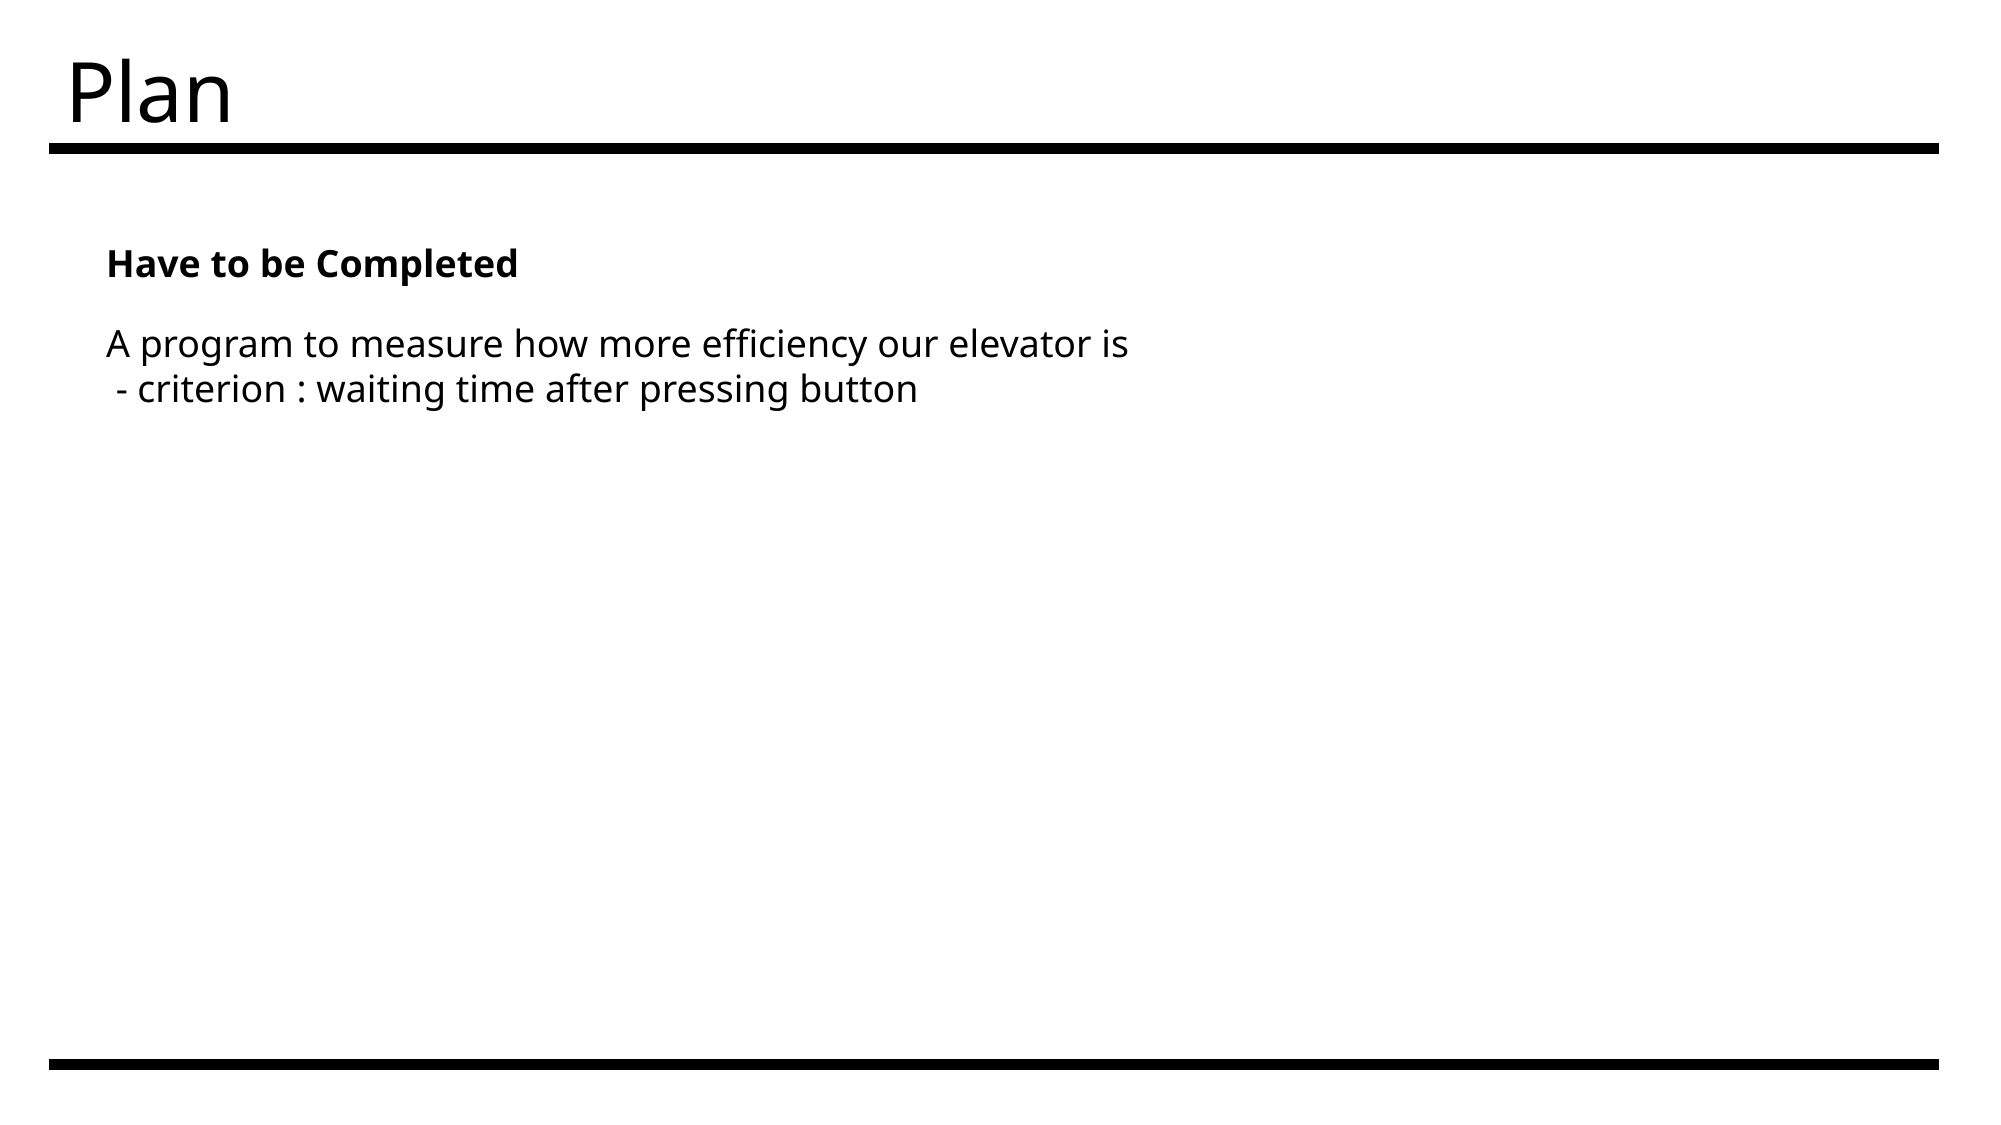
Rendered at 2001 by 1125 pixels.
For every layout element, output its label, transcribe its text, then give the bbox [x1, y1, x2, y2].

text_box Plan [50, 31, 480, 143]
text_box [50, 144, 1938, 1070]
